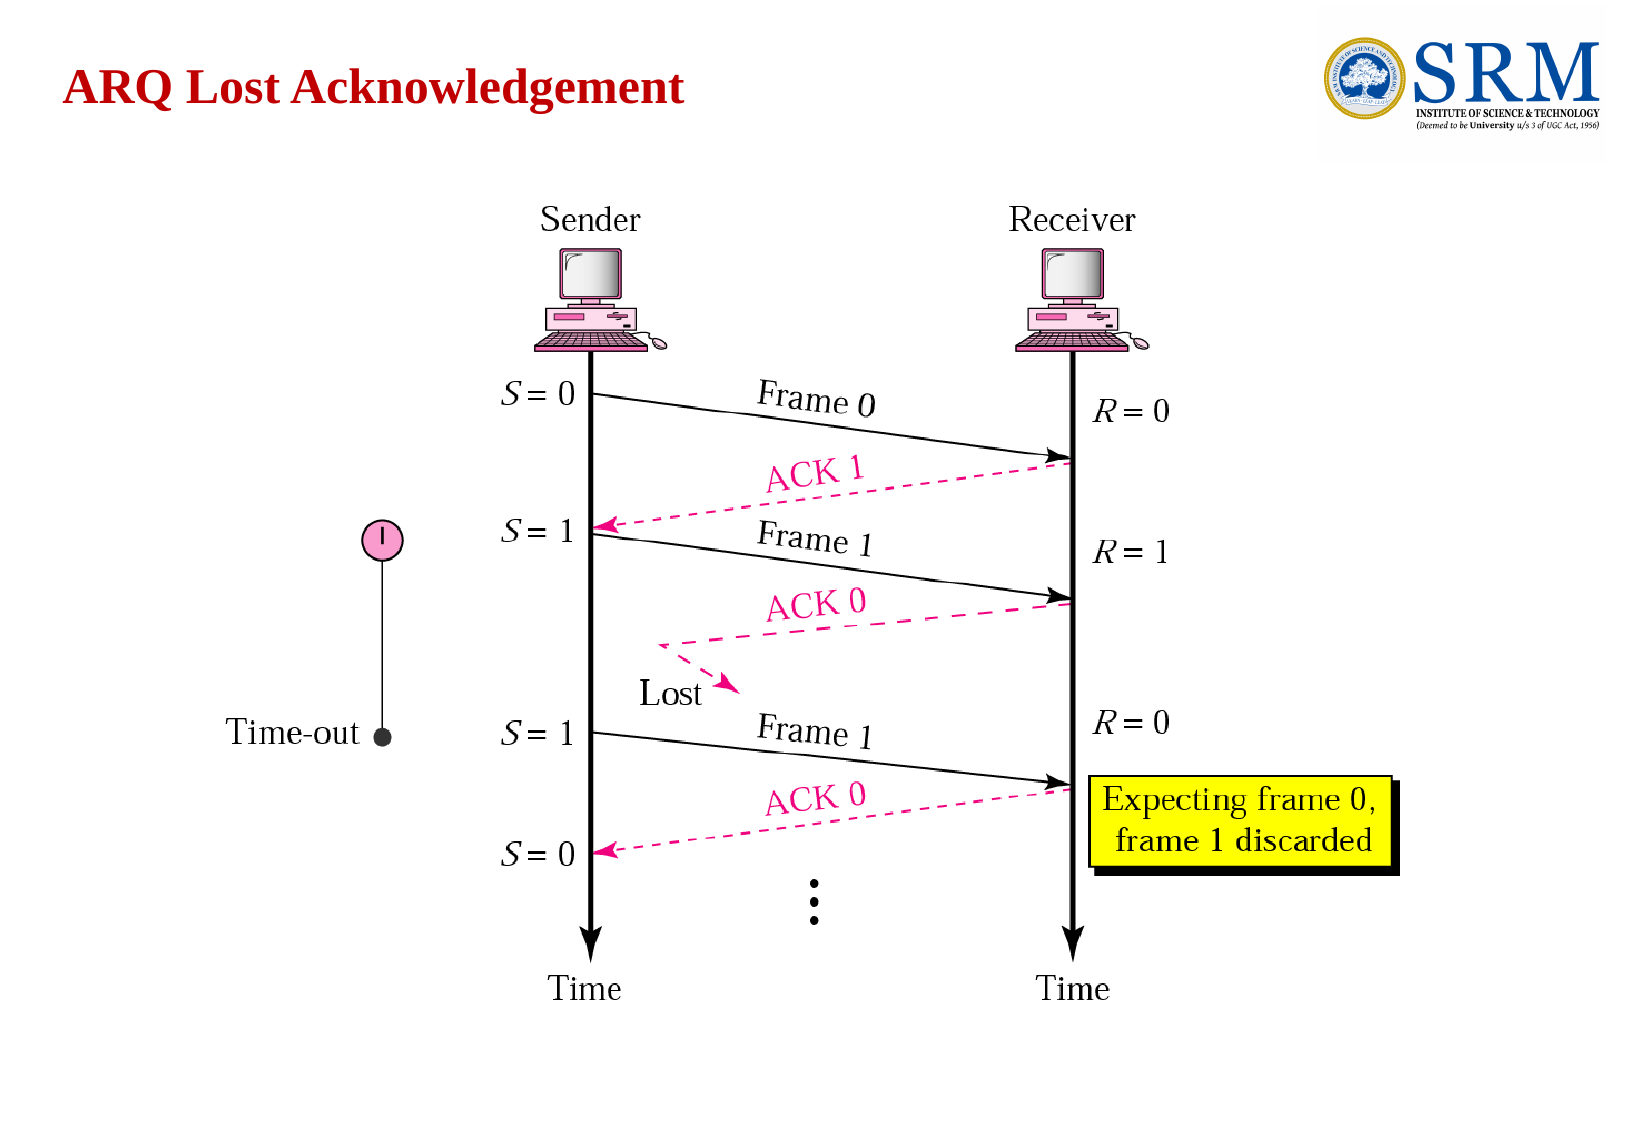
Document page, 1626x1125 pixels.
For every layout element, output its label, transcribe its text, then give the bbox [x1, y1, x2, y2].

picture [1318, 4, 1606, 164]
picture [224, 199, 1401, 1009]
title ARQ Lost Acknowledgement [62, 24, 775, 150]
